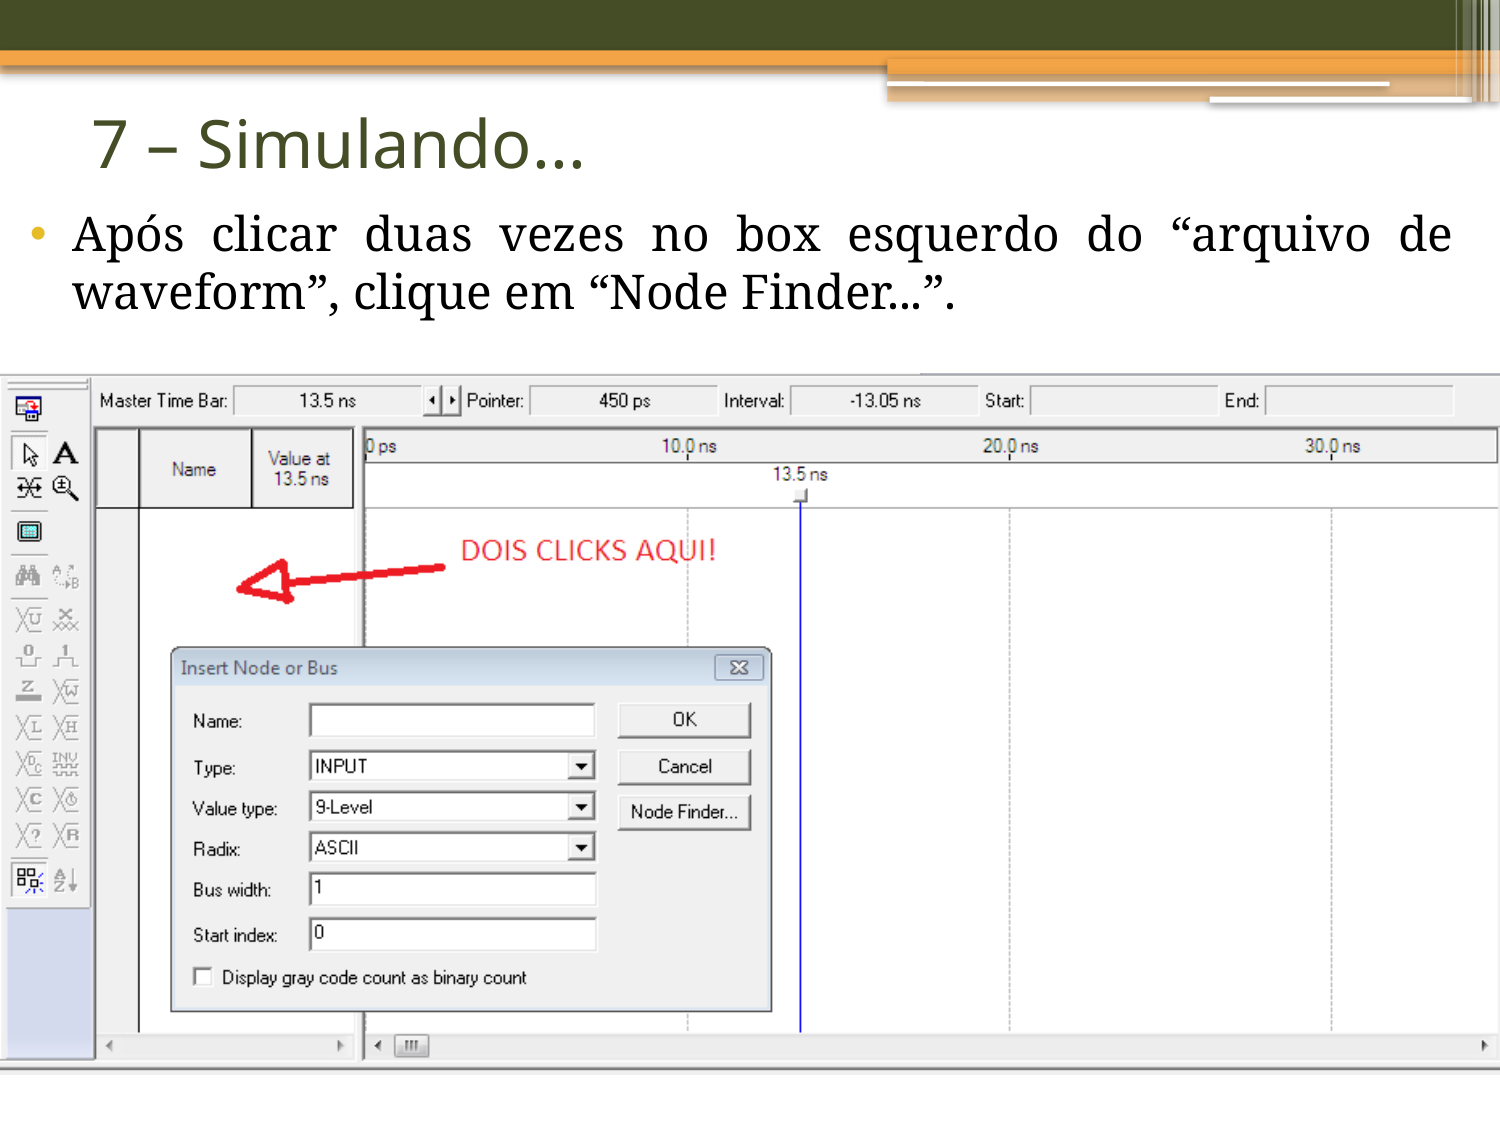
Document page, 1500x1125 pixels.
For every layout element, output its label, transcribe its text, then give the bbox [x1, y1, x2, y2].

list Após clicar duas vezes no box esquerdo do “arquivo de waveform”, clique em “Node Finder...”. [0, 196, 1471, 327]
picture [0, 373, 1500, 1076]
text_box 7 – Simulando... [76, 54, 1427, 196]
